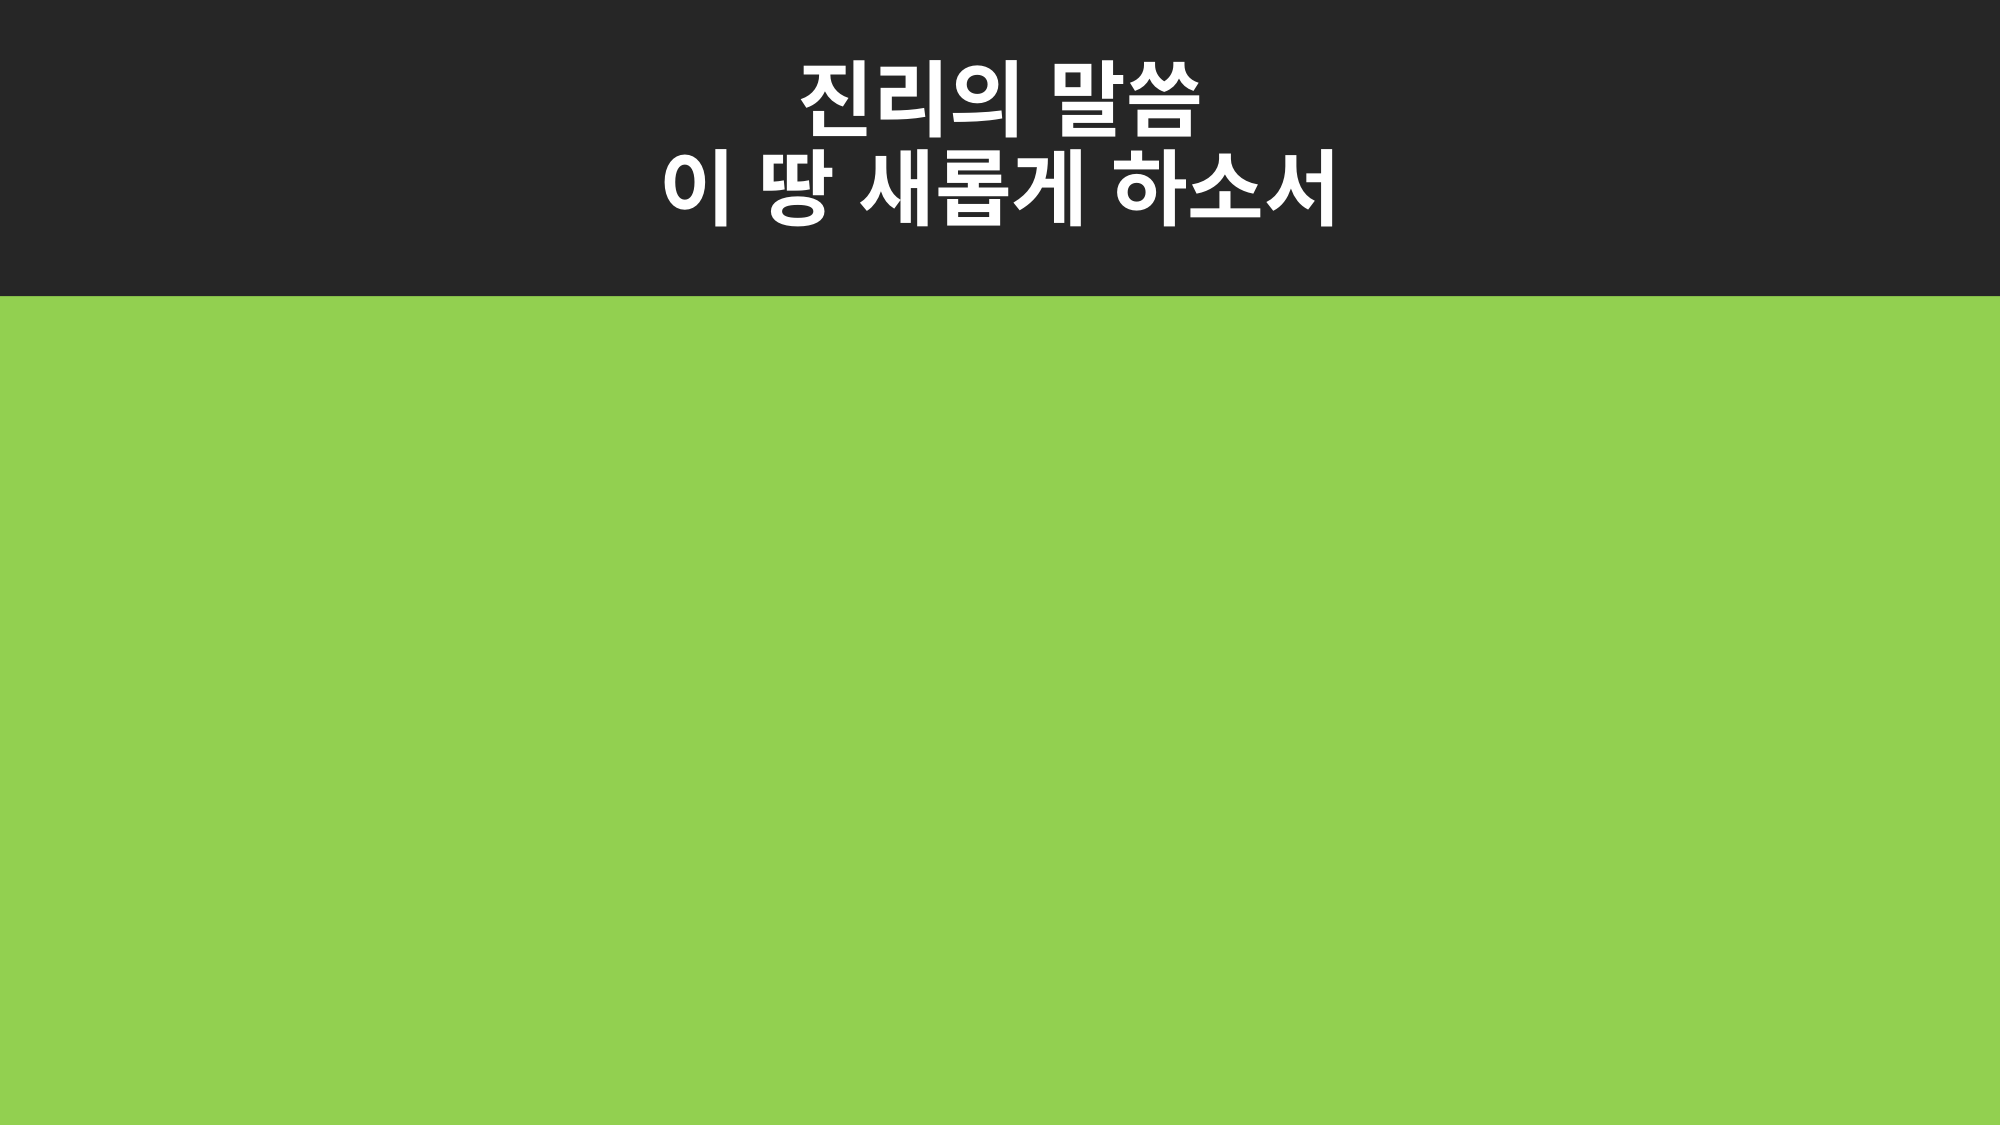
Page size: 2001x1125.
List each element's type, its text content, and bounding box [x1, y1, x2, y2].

title 진리의 말씀 이 땅 새롭게 하소서 [0, 0, 2000, 297]
